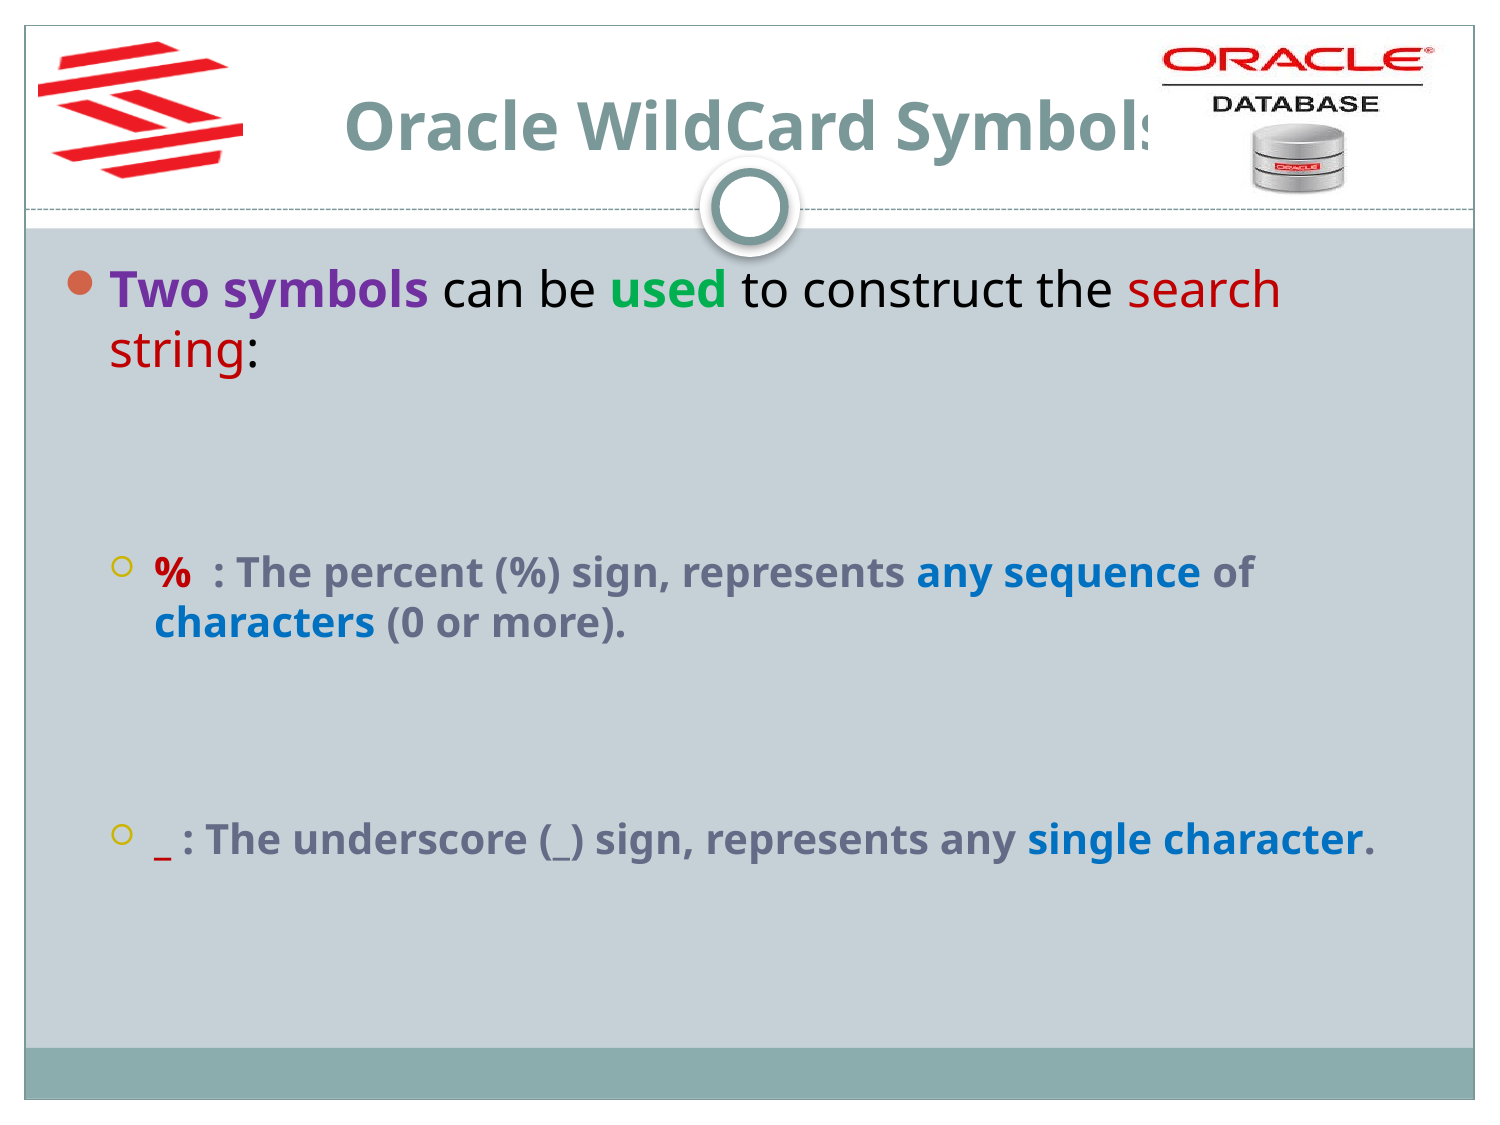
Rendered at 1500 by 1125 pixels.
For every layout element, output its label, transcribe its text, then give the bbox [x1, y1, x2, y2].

title Oracle WildCard Symbols [248, 46, 1141, 172]
list Two symbols can be used to construct the search string: % : The percent (%) sign, represents any sequence of characters (0 or more). _ : The underscore (_) sign, represents any single character. [49, 250, 1445, 1047]
picture [37, 40, 243, 185]
picture [1148, 34, 1453, 200]
